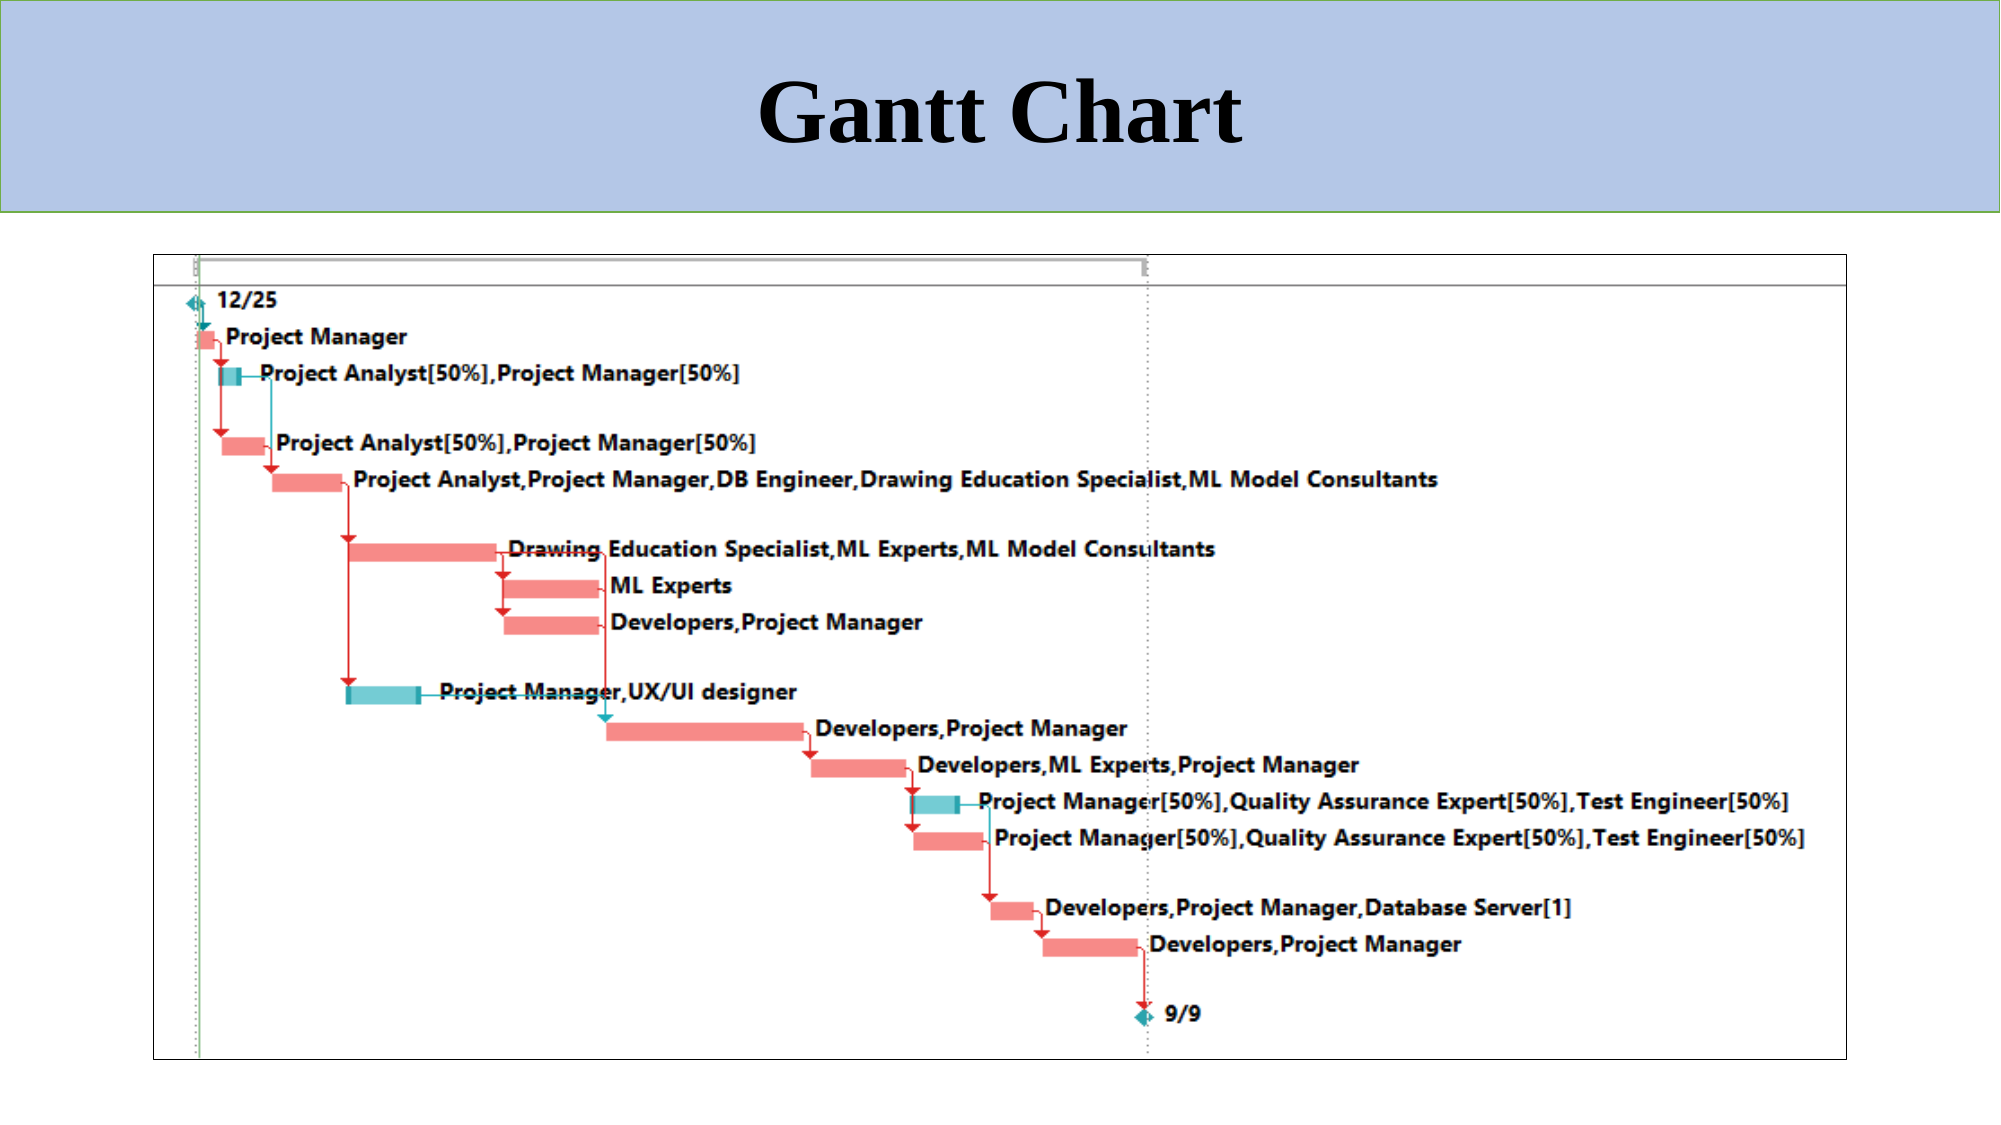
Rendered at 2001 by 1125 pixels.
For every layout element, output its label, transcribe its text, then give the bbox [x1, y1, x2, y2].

picture [154, 255, 1846, 1060]
text_box Gantt Chart [0, 0, 2000, 213]
